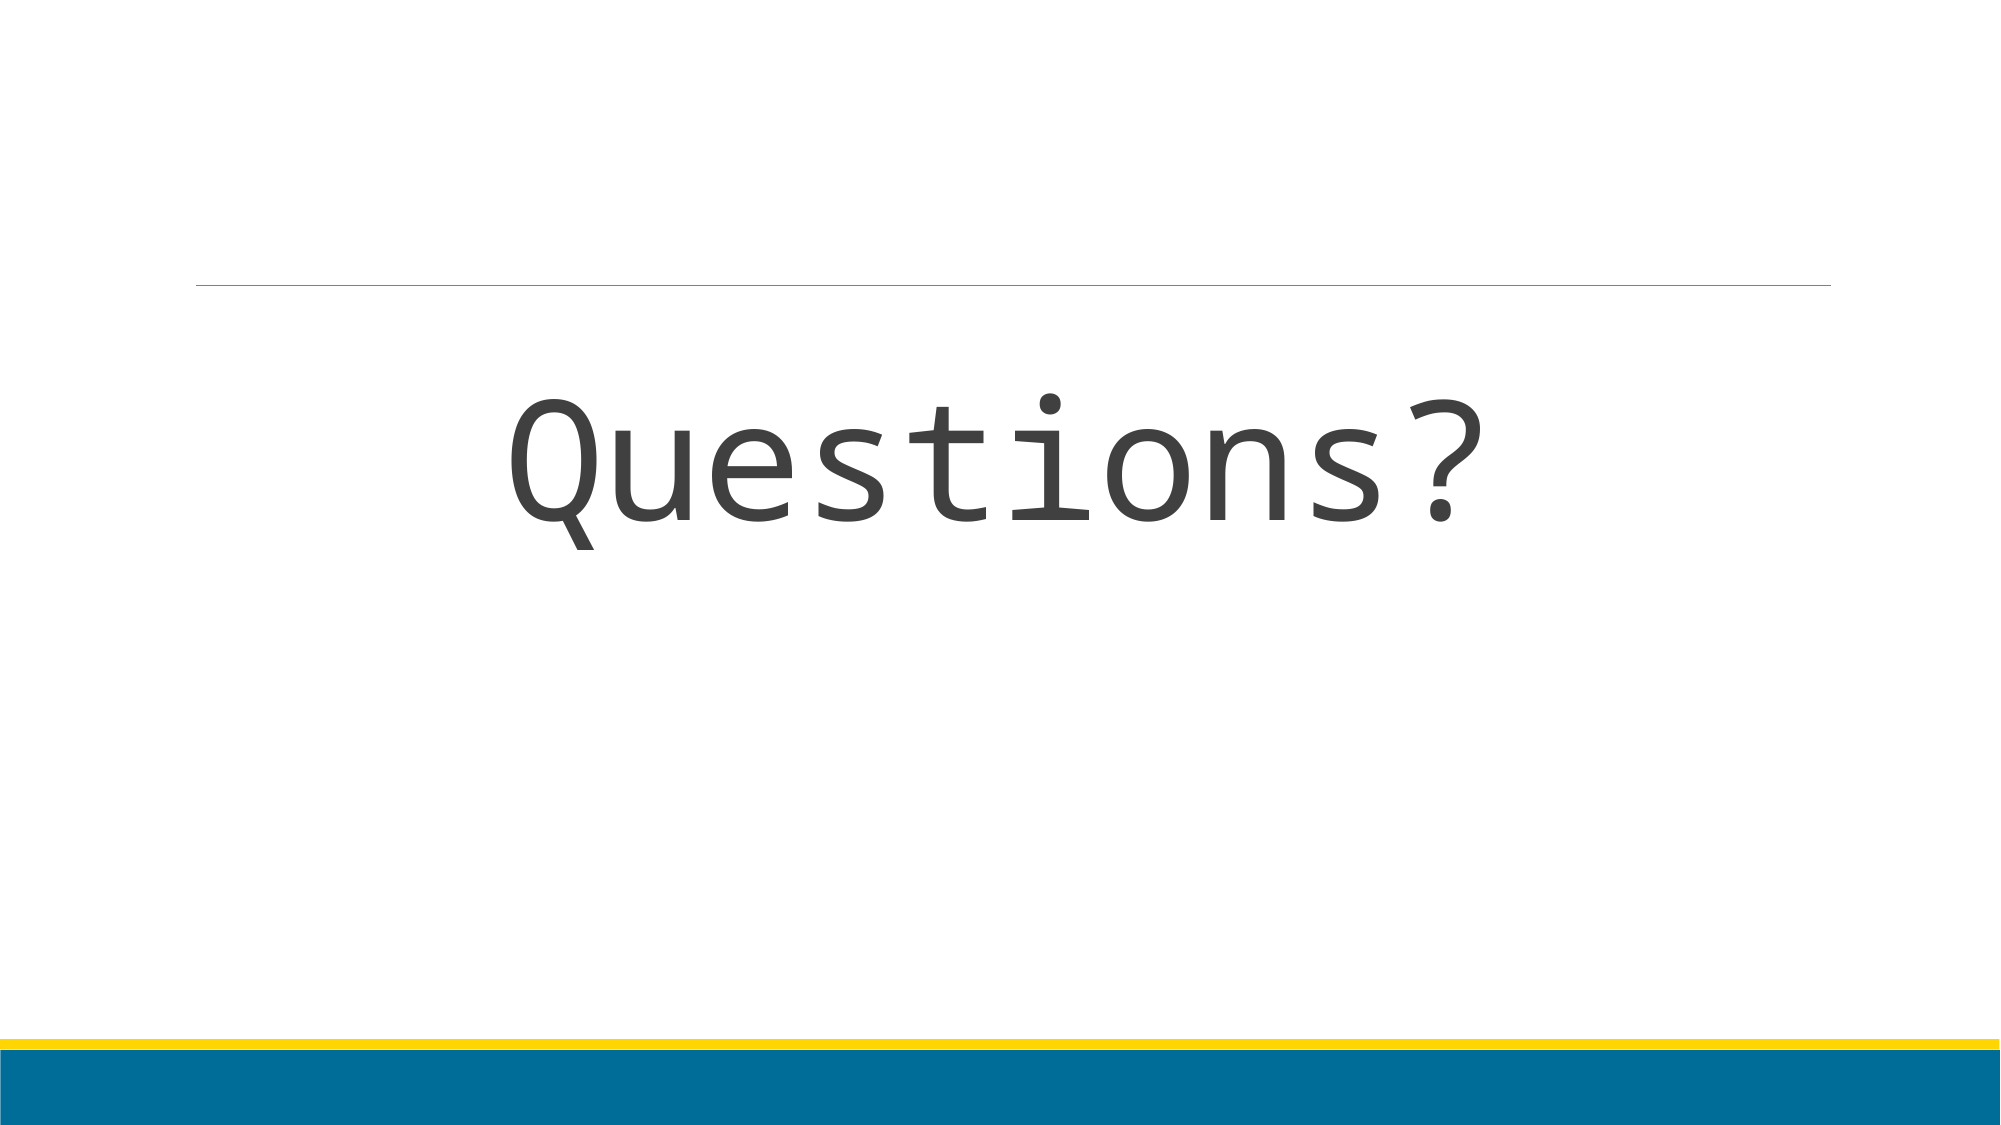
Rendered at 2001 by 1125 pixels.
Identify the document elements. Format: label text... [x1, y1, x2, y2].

title Questions? [174, 324, 1825, 563]
